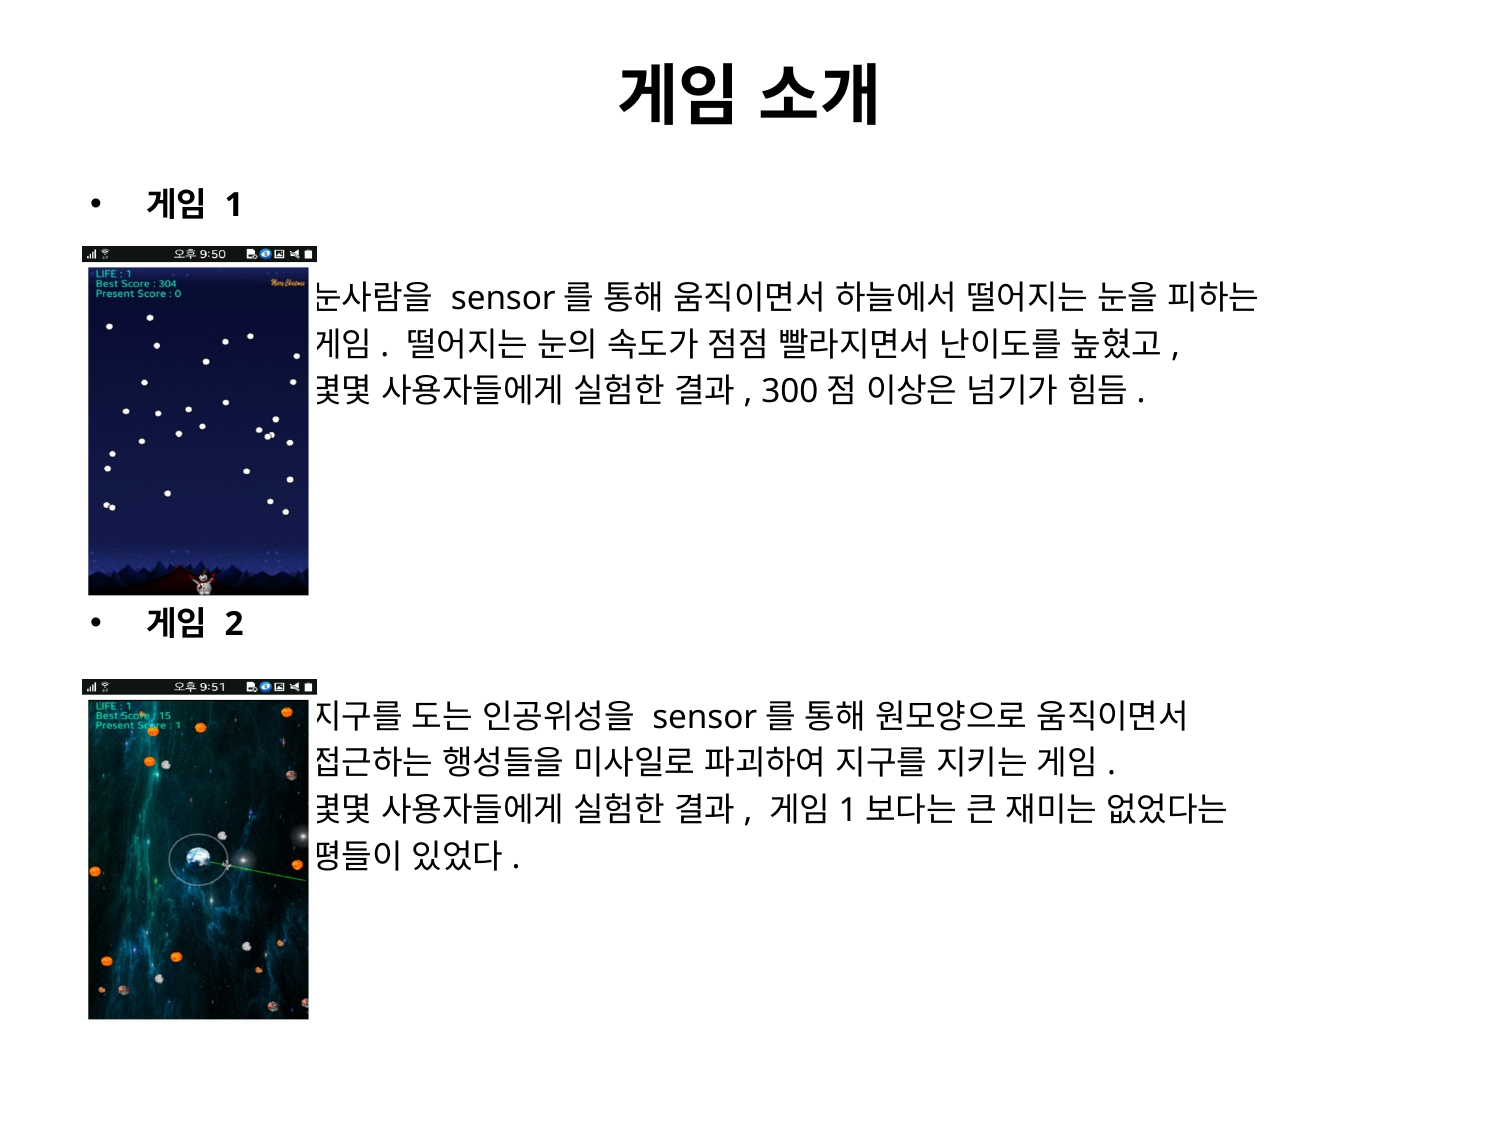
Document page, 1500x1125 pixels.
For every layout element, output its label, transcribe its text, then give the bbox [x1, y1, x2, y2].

picture [81, 245, 317, 596]
picture [81, 679, 317, 1020]
title 게임 소개 [75, 45, 1425, 141]
list 게임 1 눈사람을 sensor를 통해 움직이면서 하늘에서 떨어지는 눈을 피하는 게임. 떨어지는 눈의 속도가 점점 빨라지면서 난이도를 높혔고, 몇몇 사용자들에게 실험한 결과, 300점 이상은 넘기가 힘듬. 게임 2 지구를 도는 인공위성을 sensor를 통해 원모양으로 움직이면서 접근하는 행성들을 미사일로 파괴하여 지구를 지키는 게임. 몇몇 사용자들에게 실험한 결과, 게임1보다는 큰 재미는 없었다는 평들이 있었다. [75, 175, 1425, 1005]
